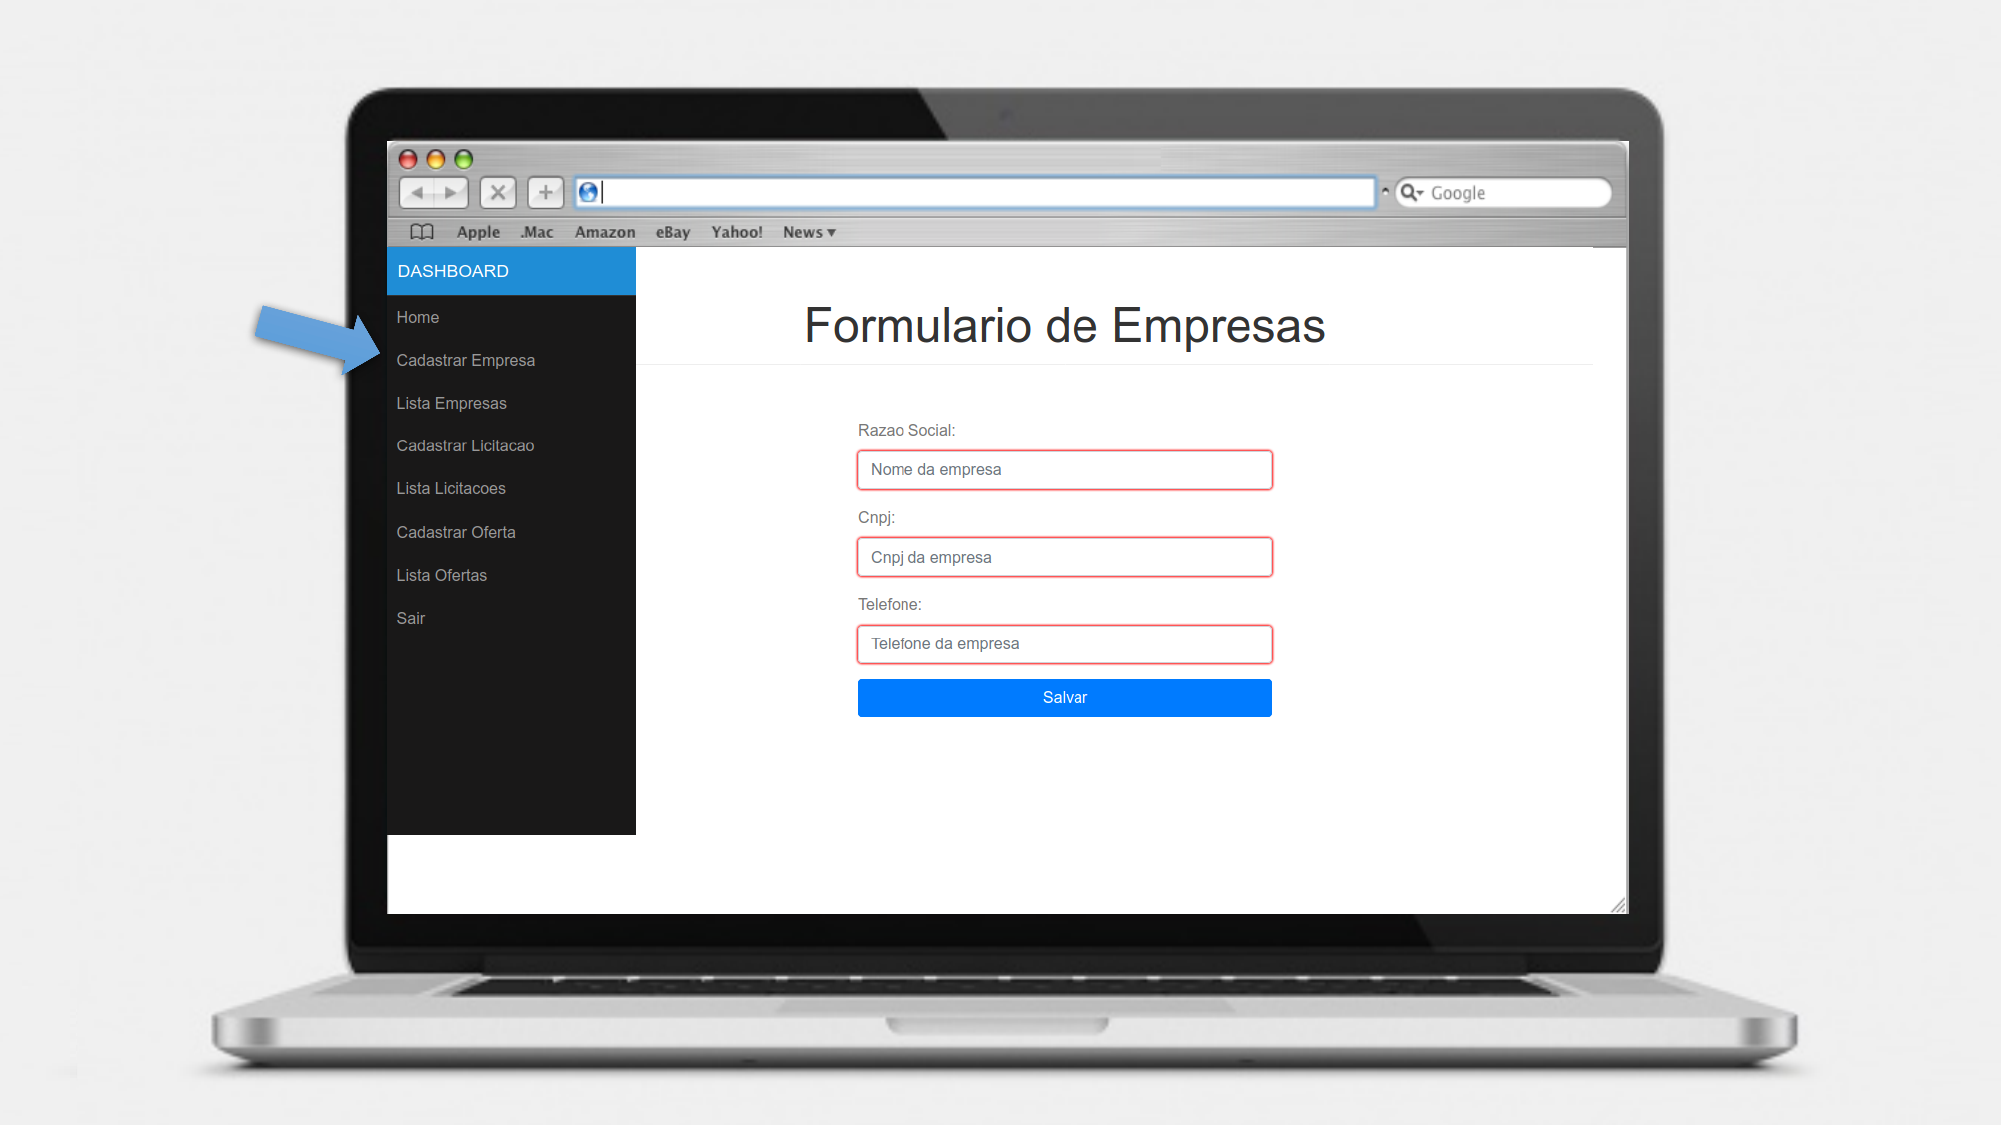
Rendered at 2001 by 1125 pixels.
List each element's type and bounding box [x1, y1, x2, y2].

picture [387, 247, 1593, 835]
text_box [0, 0, 2000, 1125]
